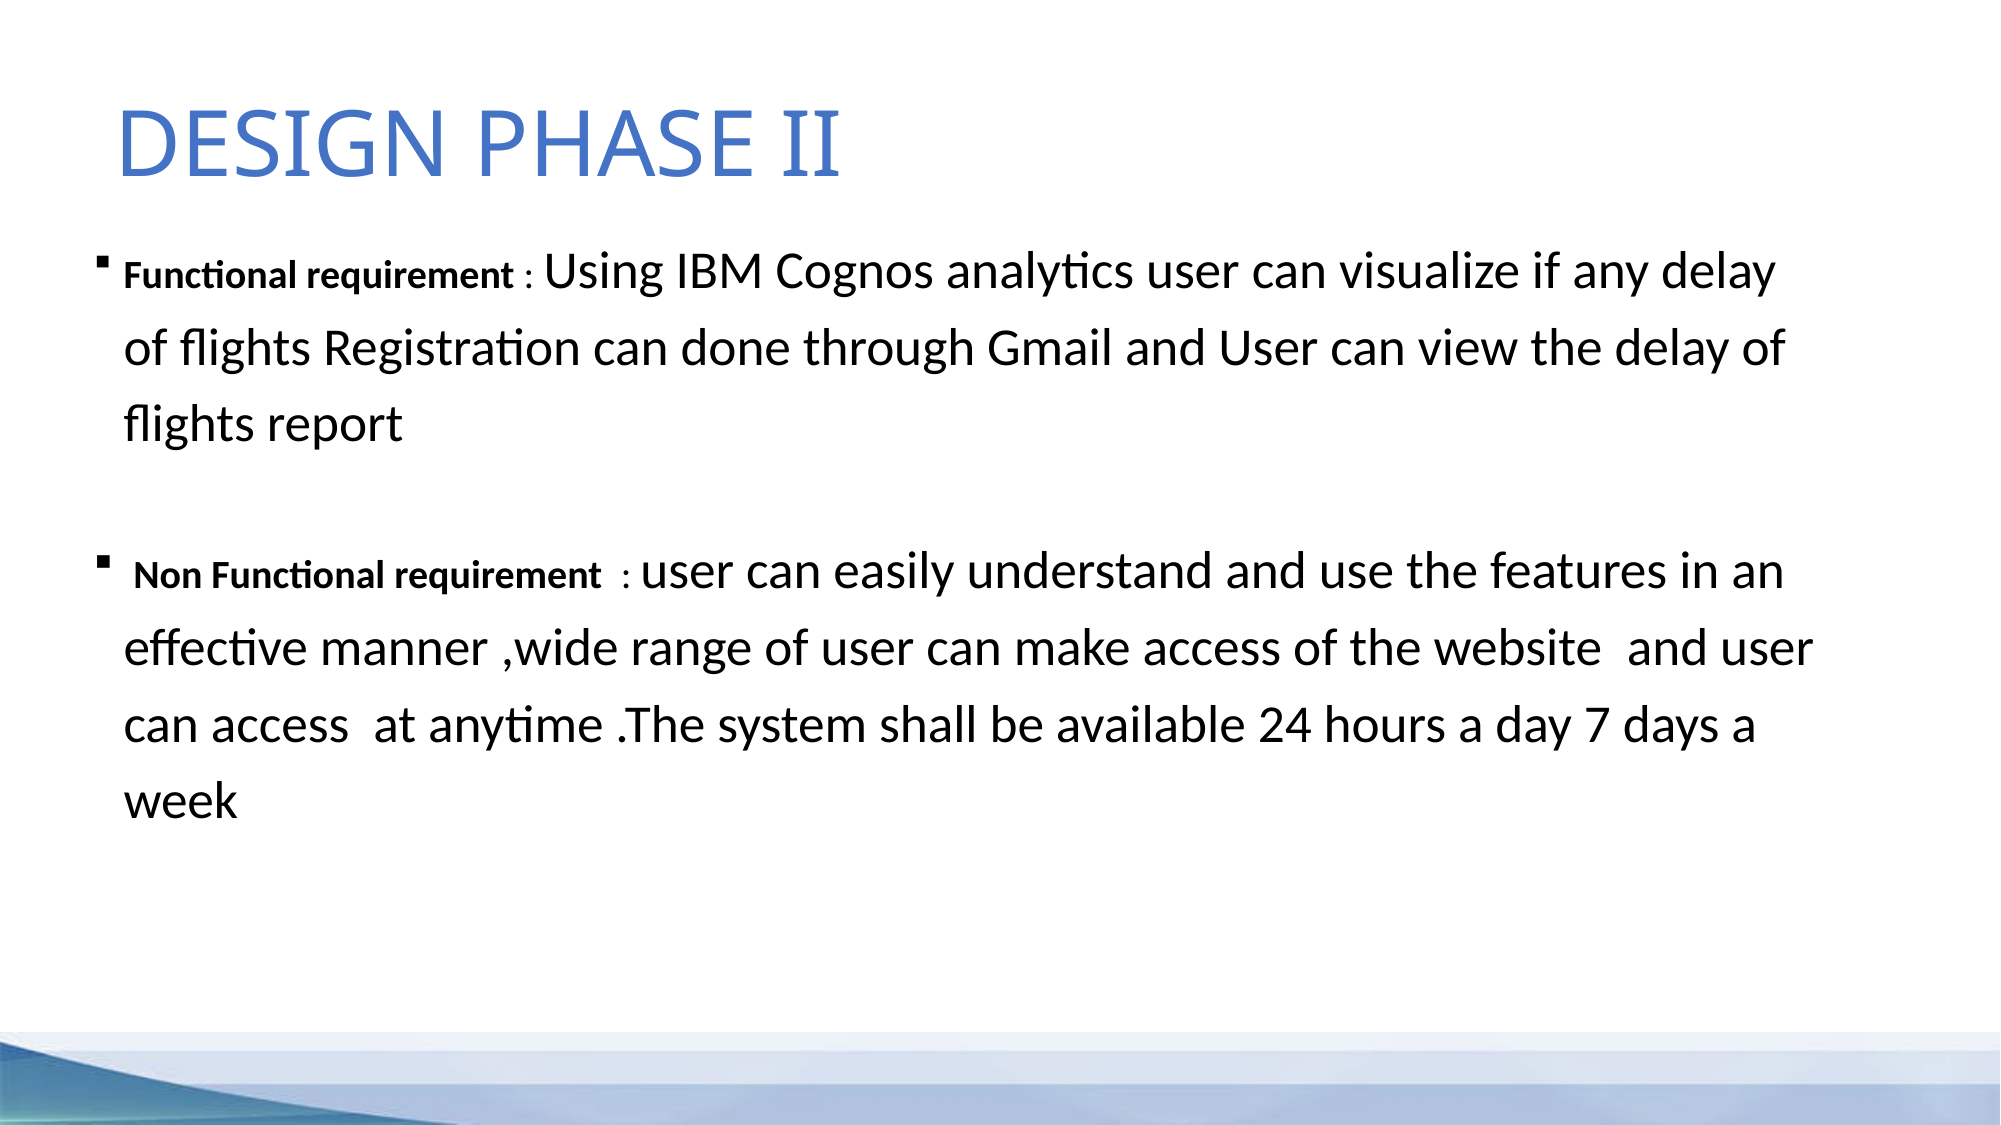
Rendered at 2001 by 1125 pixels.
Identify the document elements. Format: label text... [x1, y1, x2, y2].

list Functional requirement : Using IBM Cognos analytics user can visualize if any delay of flights Registration can done through Gmail and User can view the delay of flights report Non Functional requirement : user can easily understand and use the features in an effective manner ,wide range of user can make access of the website and user can access at anytime .The system shall be available 24 hours a day 7 days a week [78, 214, 1846, 982]
picture [0, 1032, 2000, 1125]
title DESIGN PHASE II [99, 38, 1825, 214]
